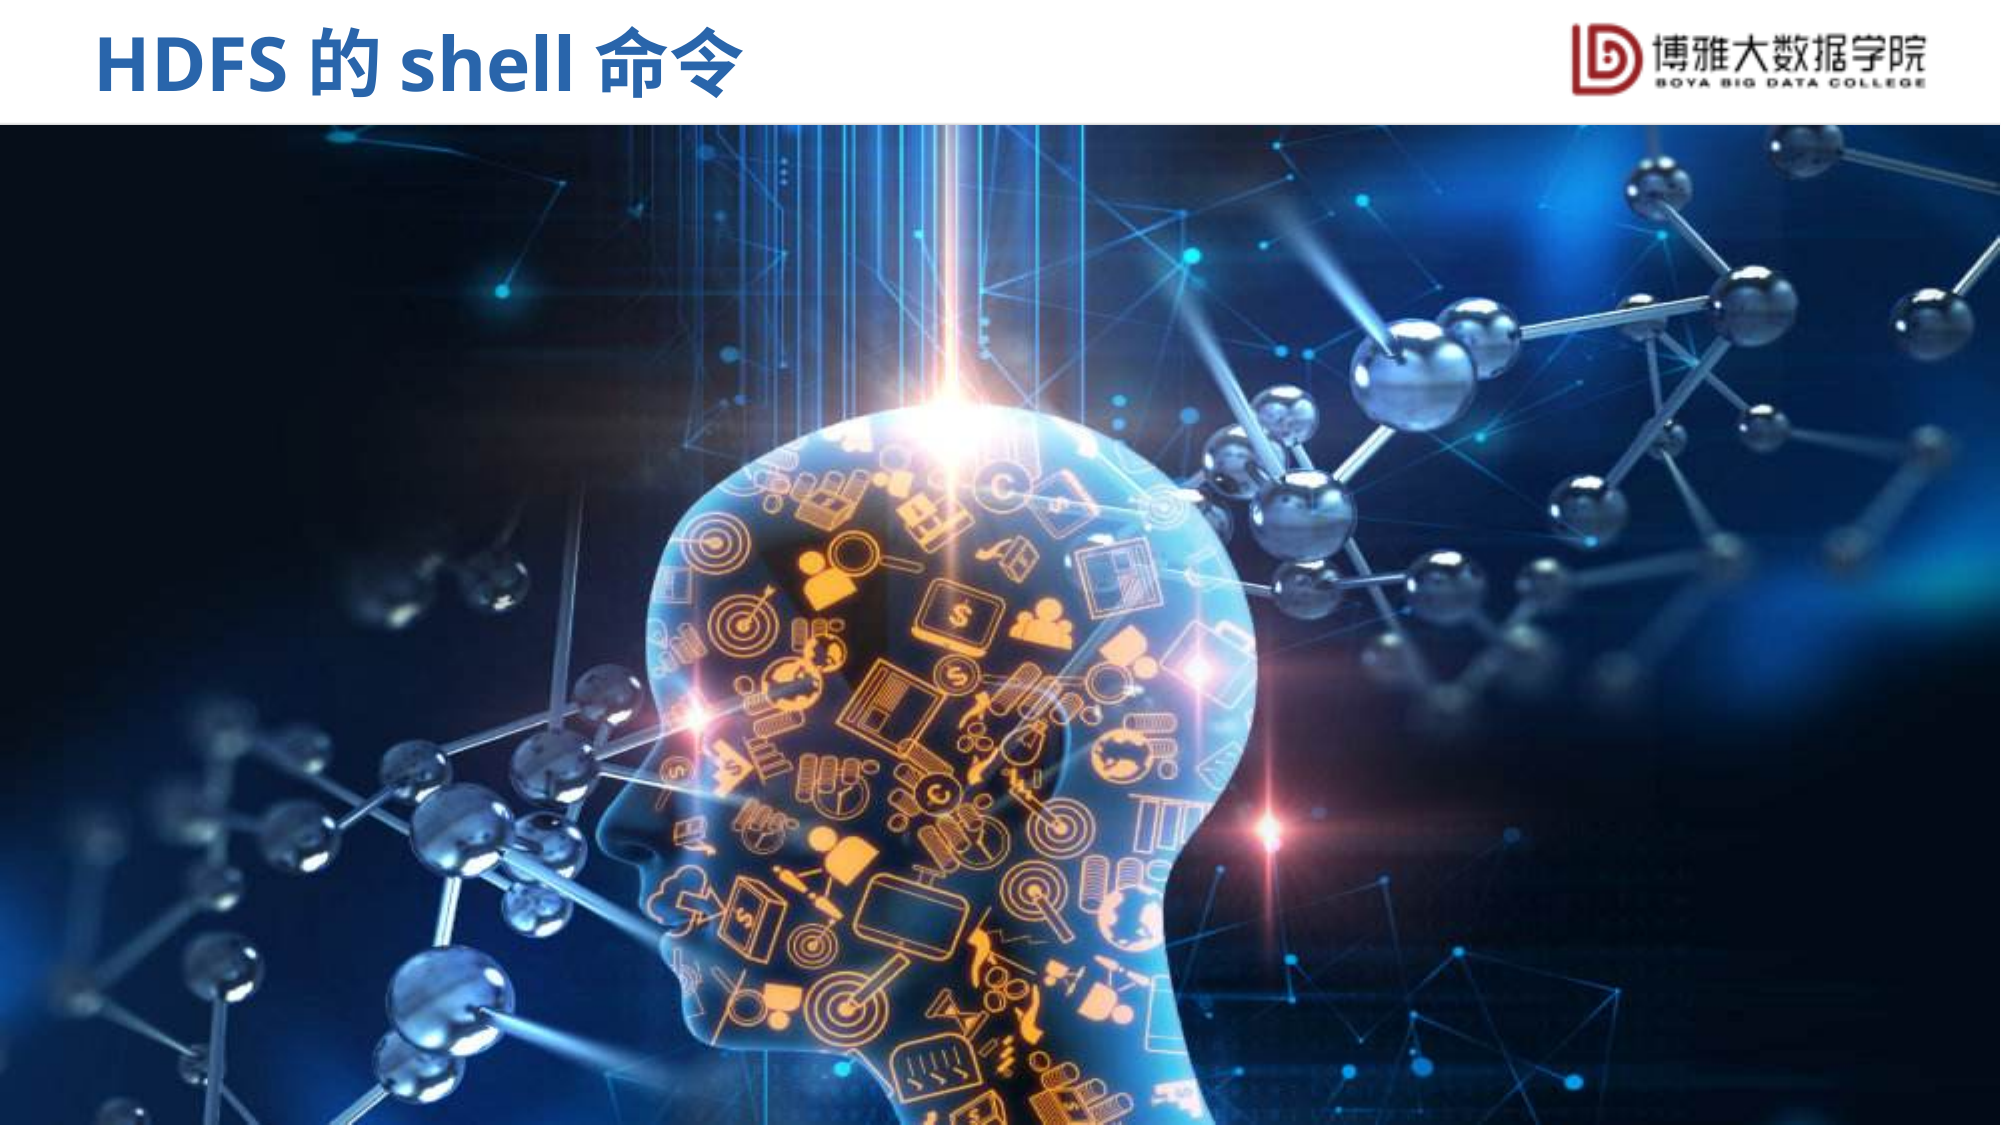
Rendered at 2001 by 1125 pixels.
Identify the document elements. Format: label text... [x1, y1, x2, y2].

picture [0, 0, 2001, 1125]
text_box HDFS的shell命令 [78, 19, 878, 106]
